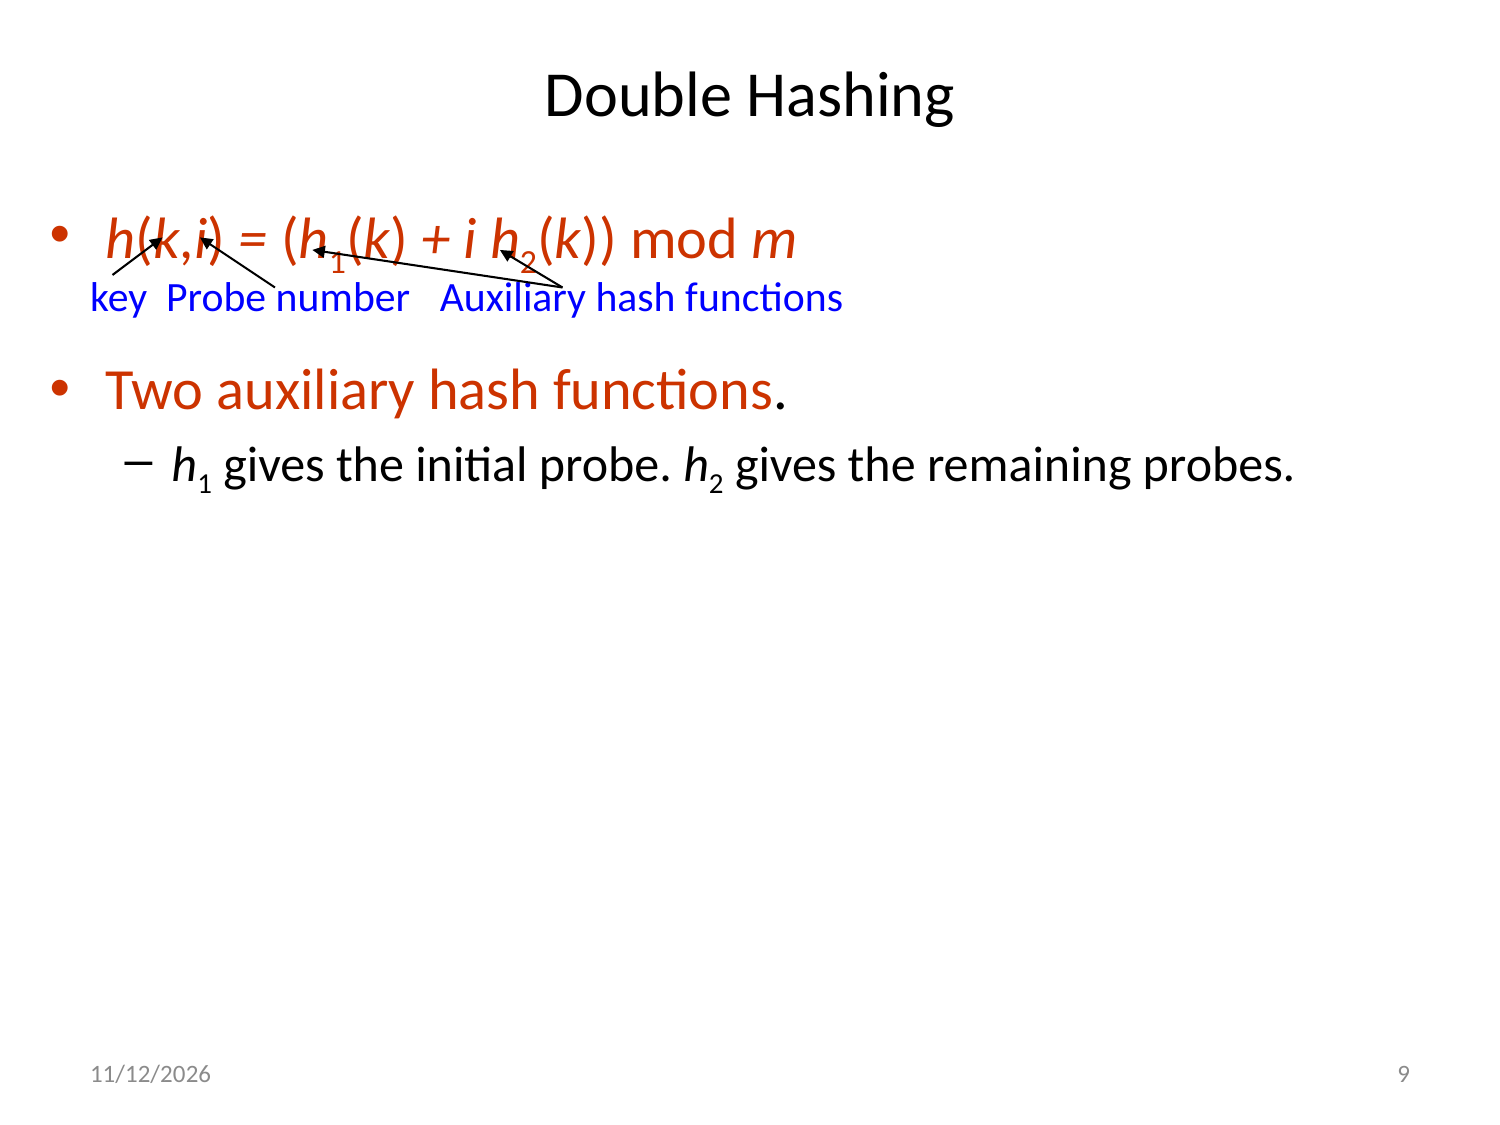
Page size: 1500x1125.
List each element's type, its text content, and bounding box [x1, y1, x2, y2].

list h(k,i) = (h1(k) + i h2(k)) mod m Two auxiliary hash functions. h1 gives the initial probe. h2 gives the remaining probes. [34, 194, 1500, 1020]
slide_number 9 [1074, 1042, 1425, 1103]
text_box [499, 249, 563, 288]
text_box Auxiliary hash functions [424, 262, 875, 328]
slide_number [75, 1042, 425, 1103]
text_box Probe number [151, 262, 424, 328]
text_box [199, 237, 276, 288]
text_box key [75, 262, 151, 328]
text_box [112, 237, 163, 276]
text_box [312, 245, 561, 288]
title Double Hashing [75, 45, 1425, 138]
